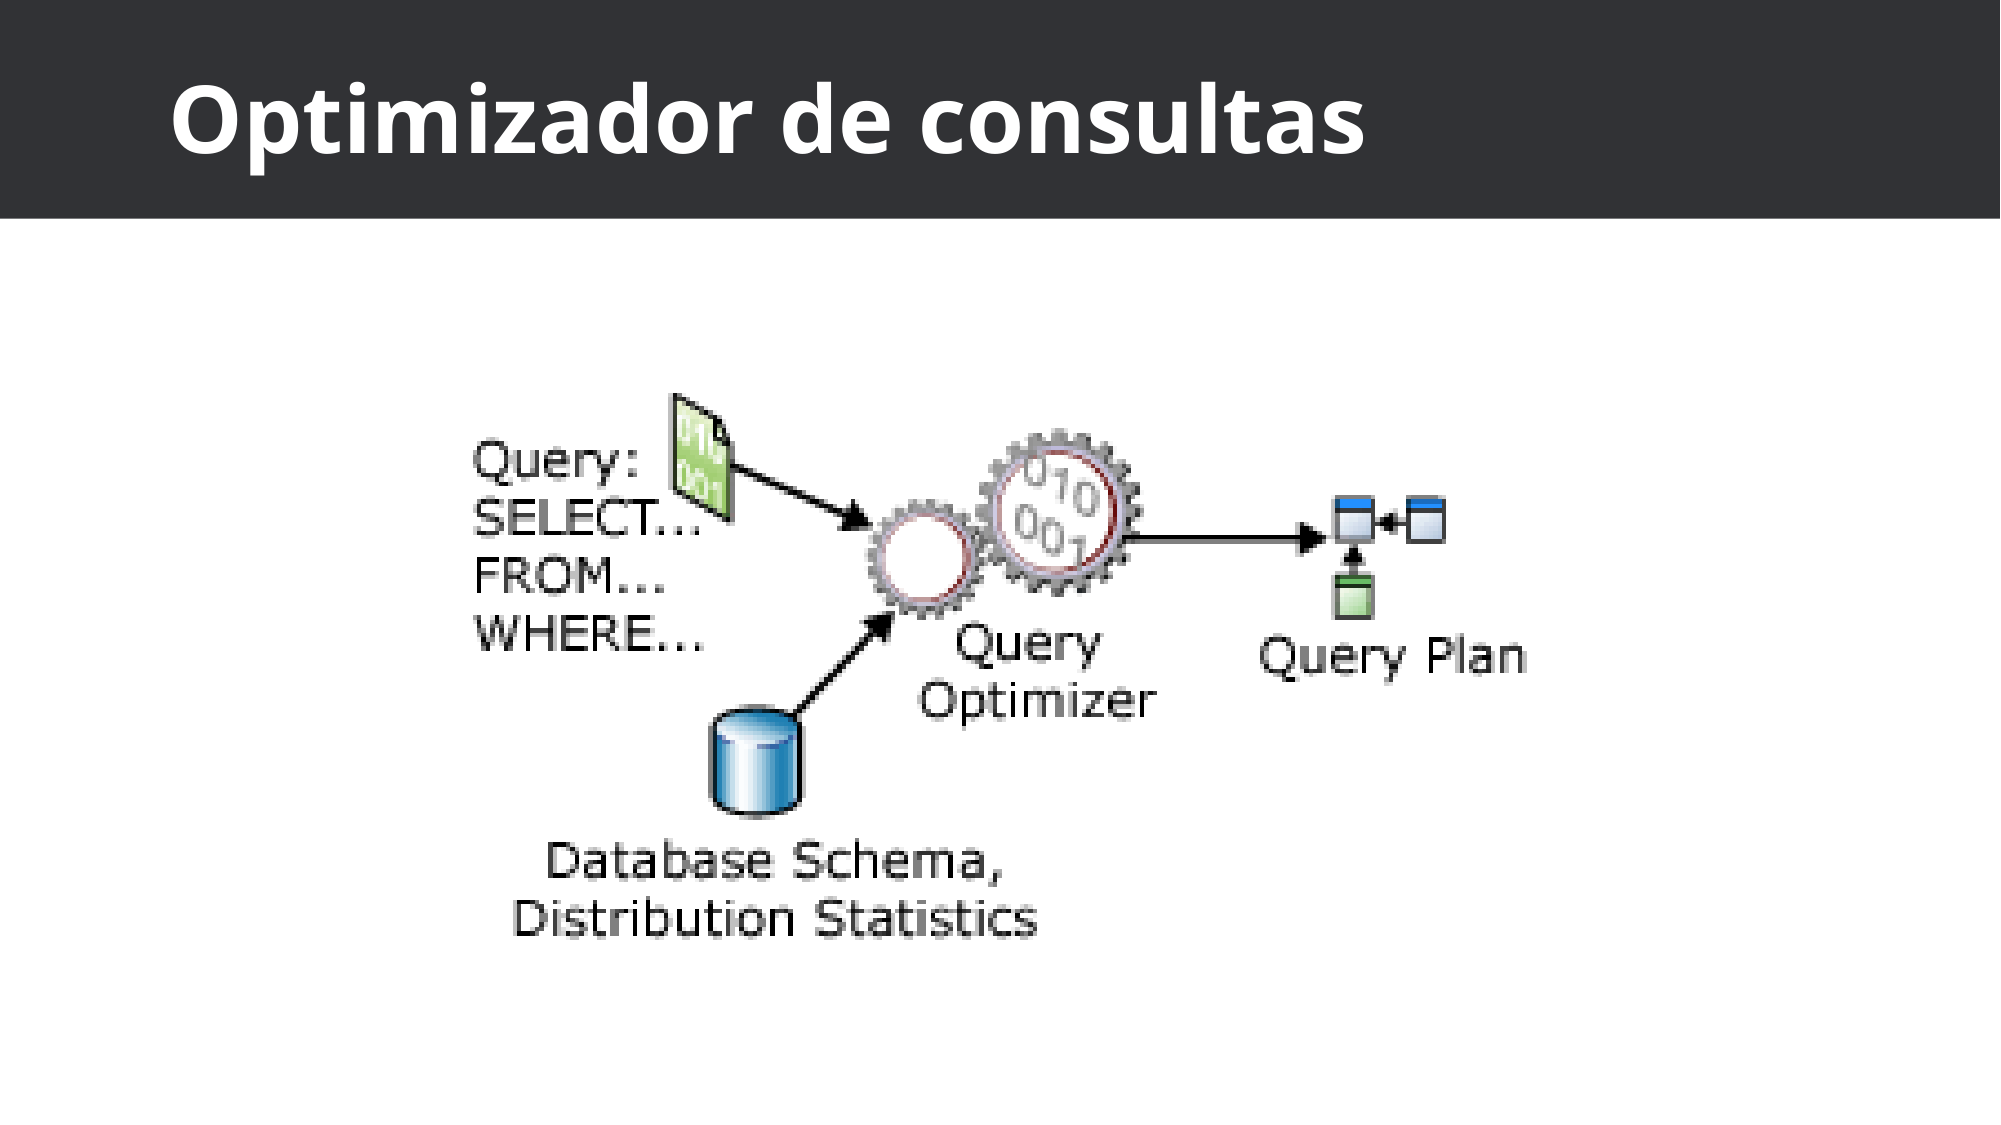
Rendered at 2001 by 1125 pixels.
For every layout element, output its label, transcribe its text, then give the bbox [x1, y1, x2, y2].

picture [473, 393, 1527, 945]
title Optimizador de consultas [153, 14, 1847, 233]
